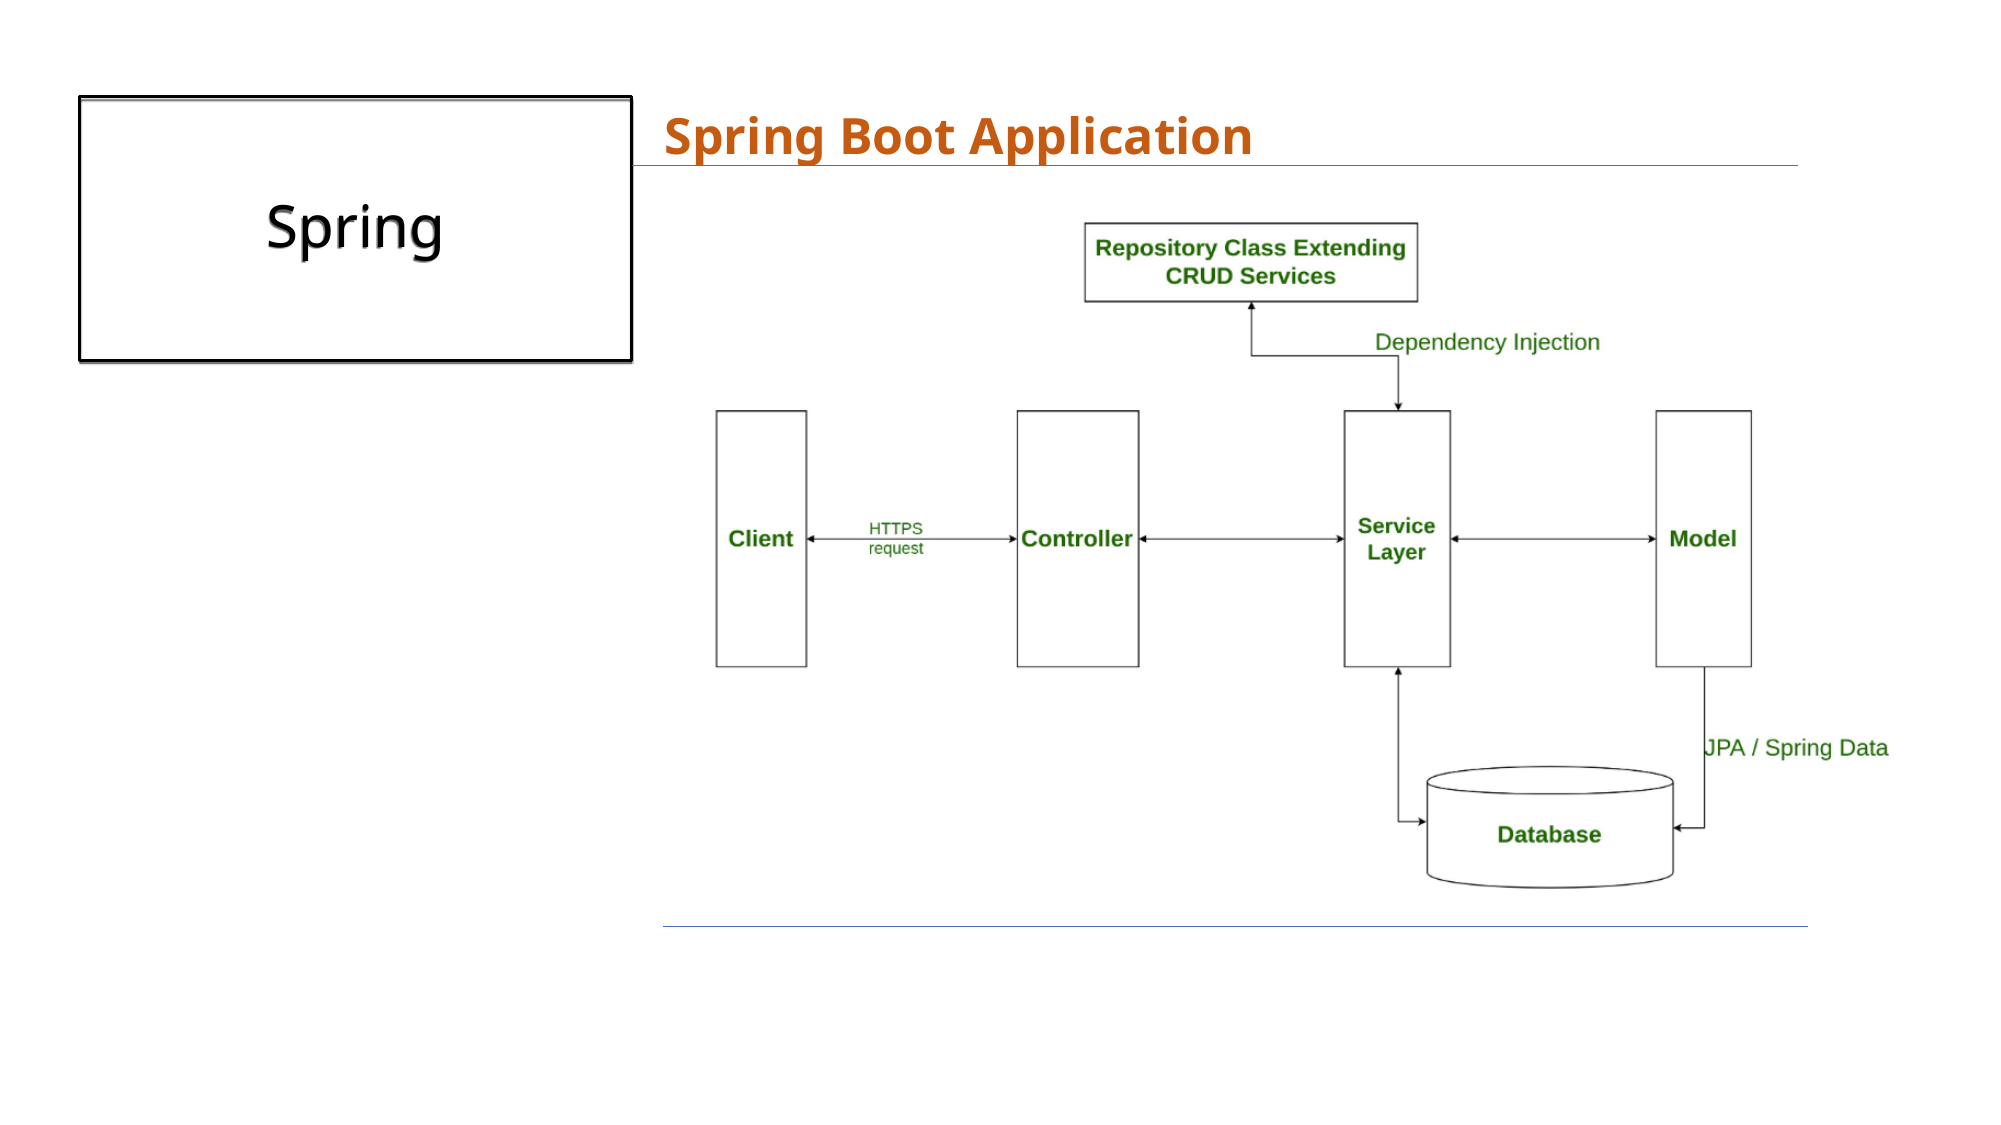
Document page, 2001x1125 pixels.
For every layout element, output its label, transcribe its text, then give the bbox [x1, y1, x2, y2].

picture [708, 205, 1890, 891]
text_box Spring Boot Application [649, 167, 1650, 172]
text_box Spring Boot Application [649, 96, 1650, 164]
title Spring [79, 96, 632, 361]
